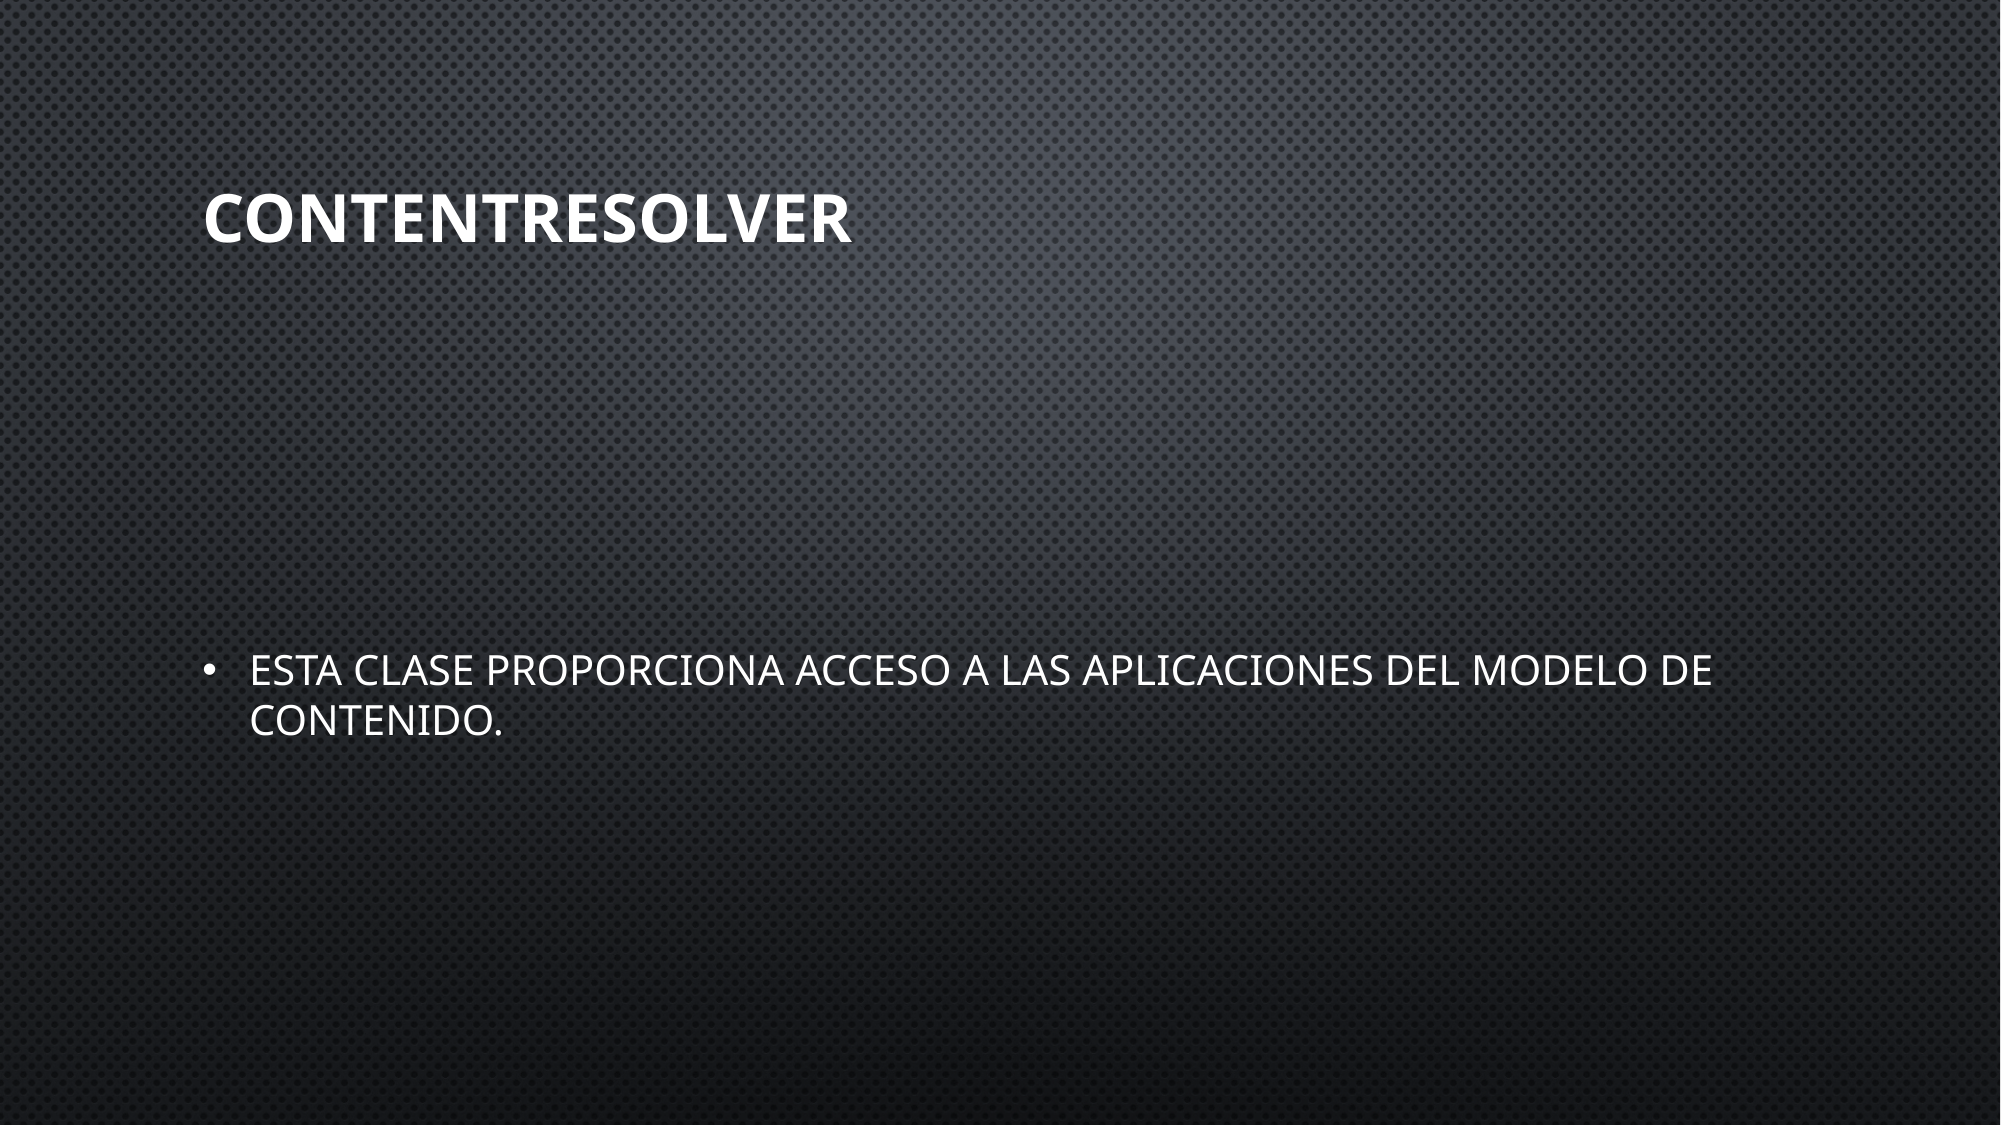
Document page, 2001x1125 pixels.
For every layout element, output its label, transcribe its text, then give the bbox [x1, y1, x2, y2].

title ContentResolver [187, 99, 1813, 413]
list Esta clase proporciona acceso a las aplicaciones del modelo de contenido. [187, 437, 1813, 950]
